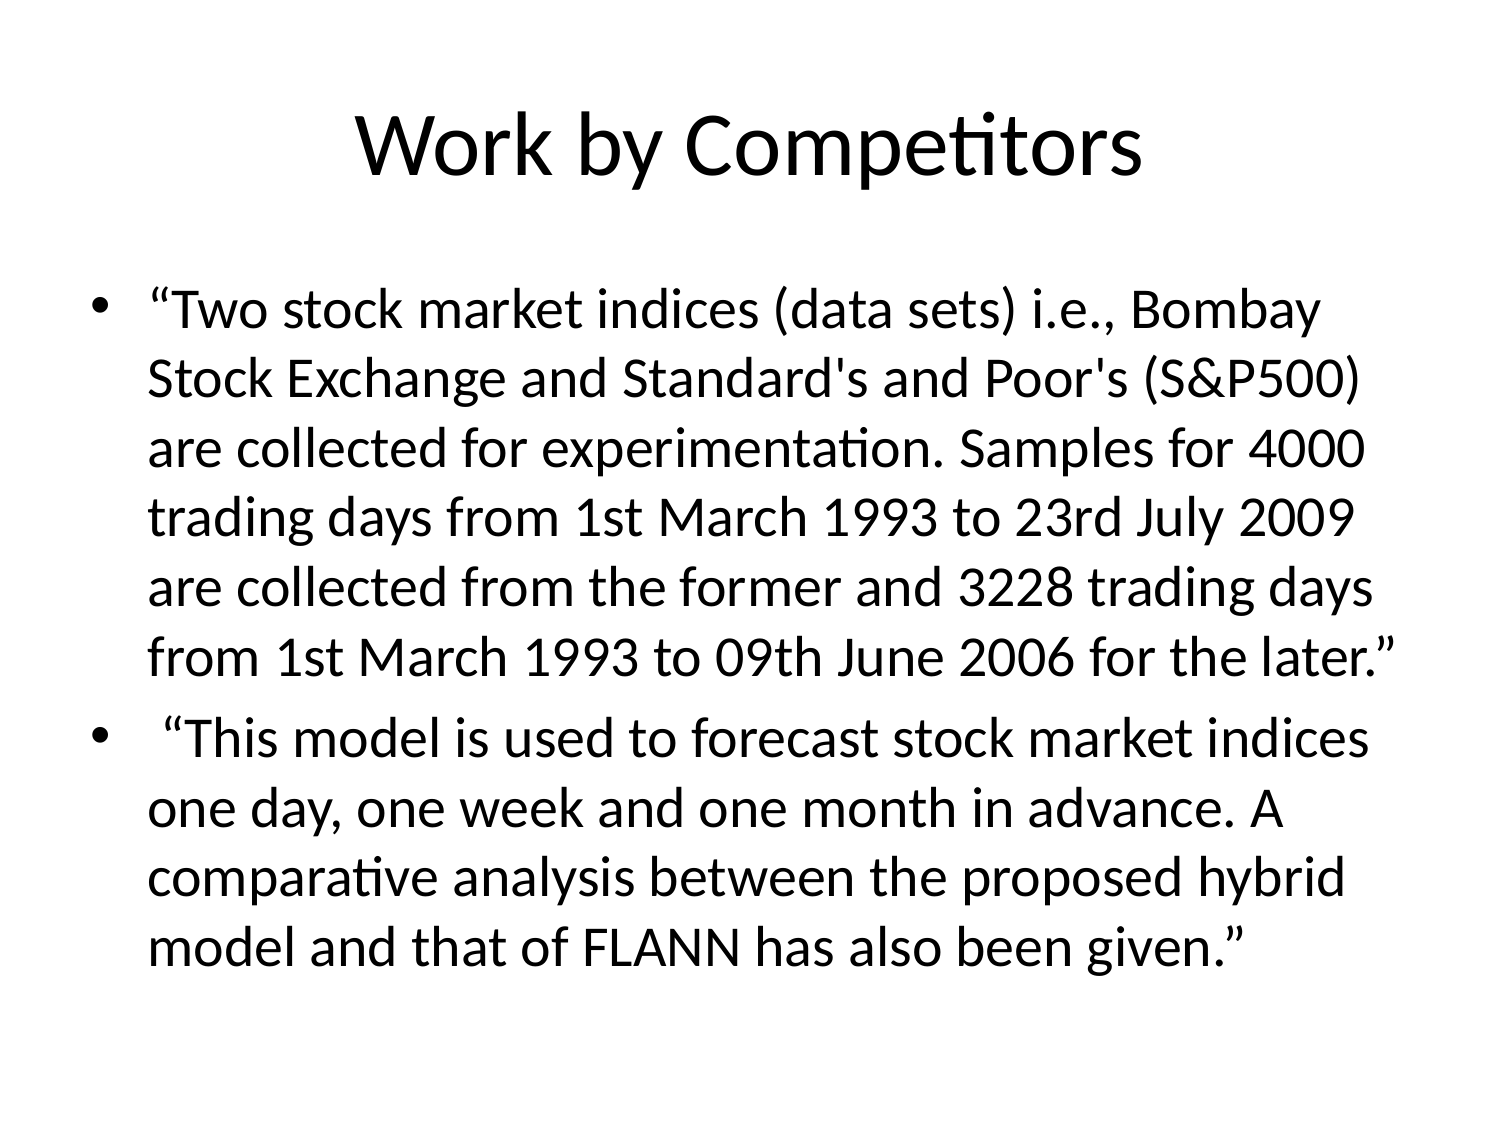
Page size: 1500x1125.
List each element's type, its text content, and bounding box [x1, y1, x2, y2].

title Work by Competitors [75, 45, 1425, 233]
list “Two stock market indices (data sets) i.e., Bombay Stock Exchange and Standard's and Poor's (S&P500) are collected for experimentation. Samples for 4000 trading days from 1st March 1993 to 23rd July 2009 are collected from the former and 3228 trading days from 1st March 1993 to 09th June 2006 for the later.” “This model is used to forecast stock market indices one day, one week and one month in advance. A comparative analysis between the proposed hybrid model and that of FLANN has also been given.” [75, 262, 1425, 1005]
